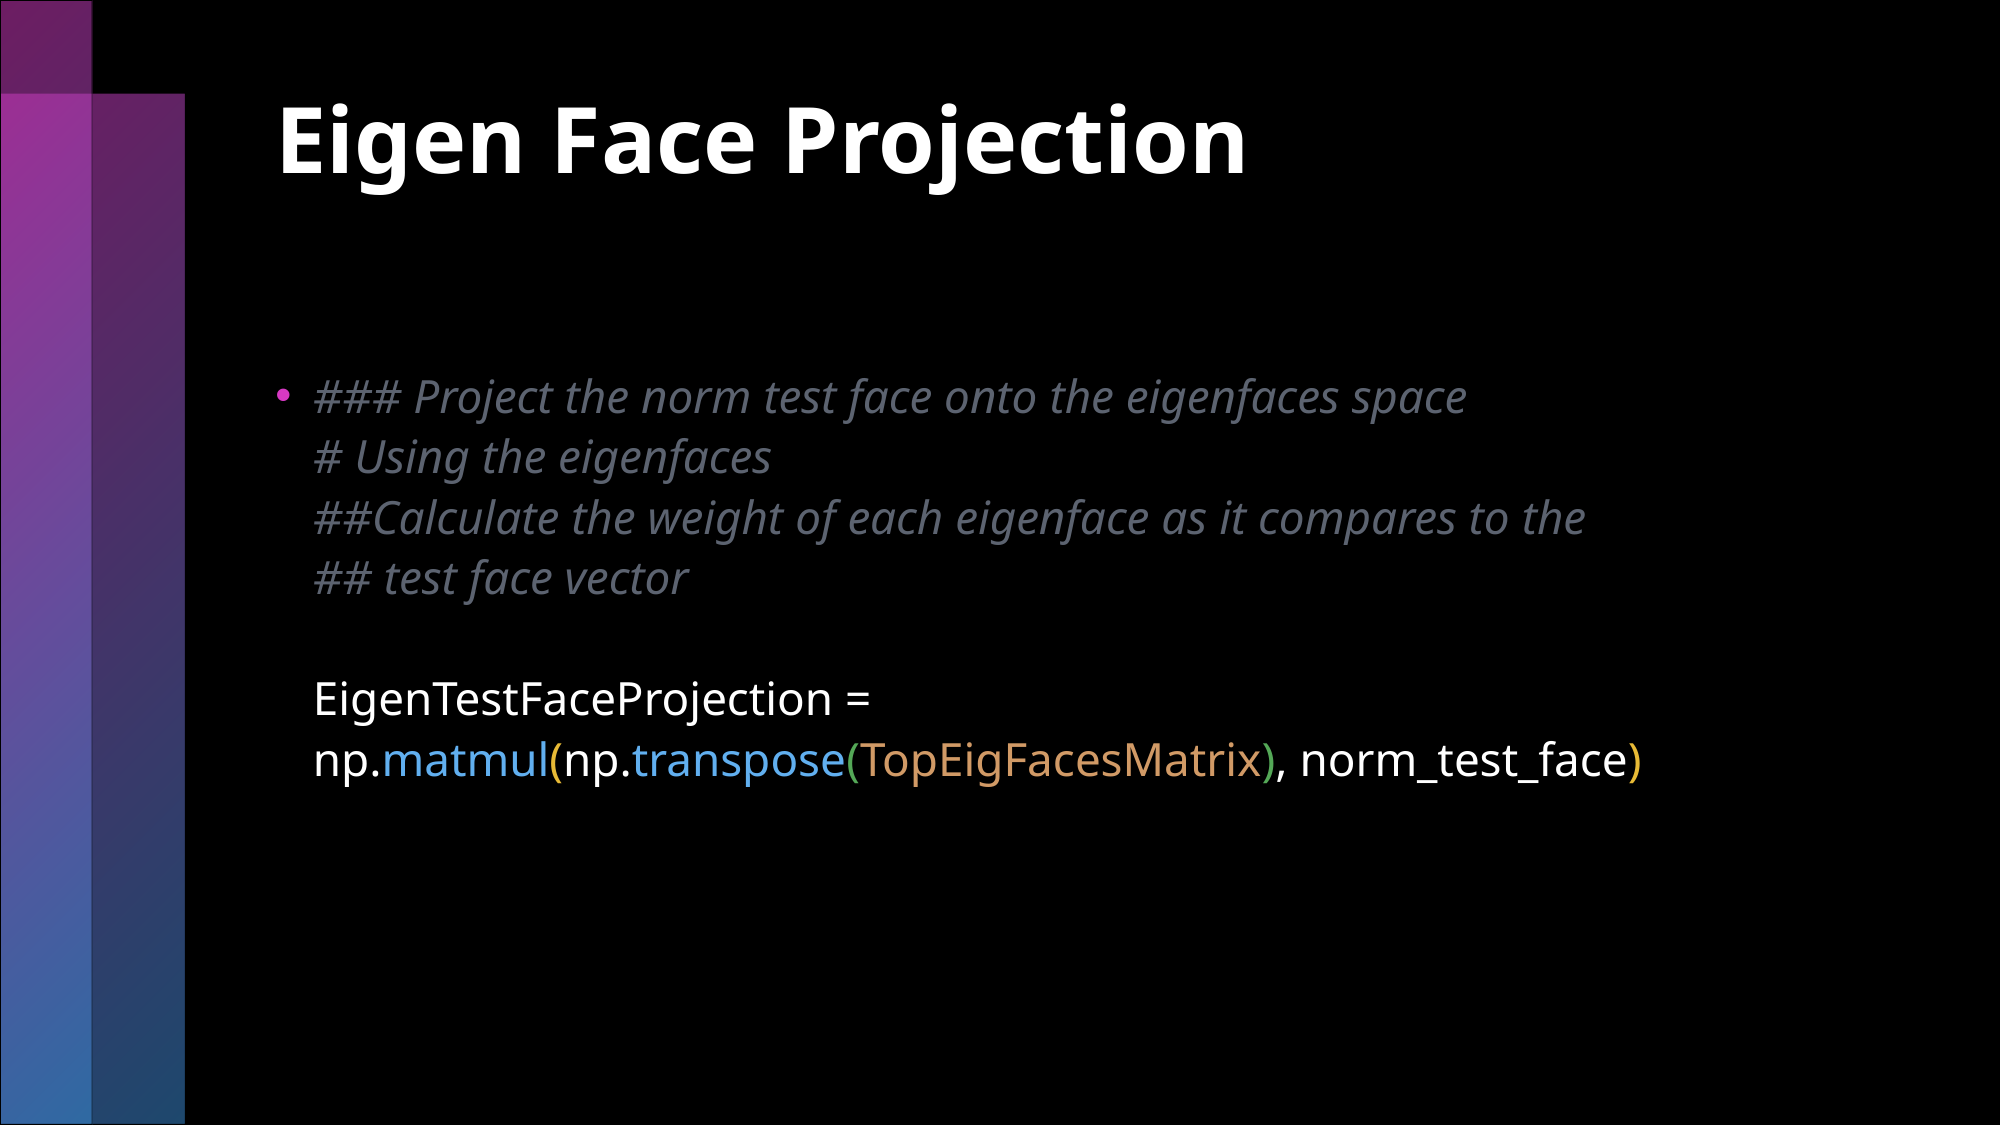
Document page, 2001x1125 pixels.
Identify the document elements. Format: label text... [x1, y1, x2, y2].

list ### Project the norm test face onto the eigenfaces space # Using the eigenfaces ##Calculate the weight of each eigenface as it compares to the ## test face vector EigenTestFaceProjection = np.matmul(np.transpose(TopEigFacesMatrix), norm_test_face) [260, 354, 1817, 999]
title Eigen Face Projection [260, 74, 1817, 329]
